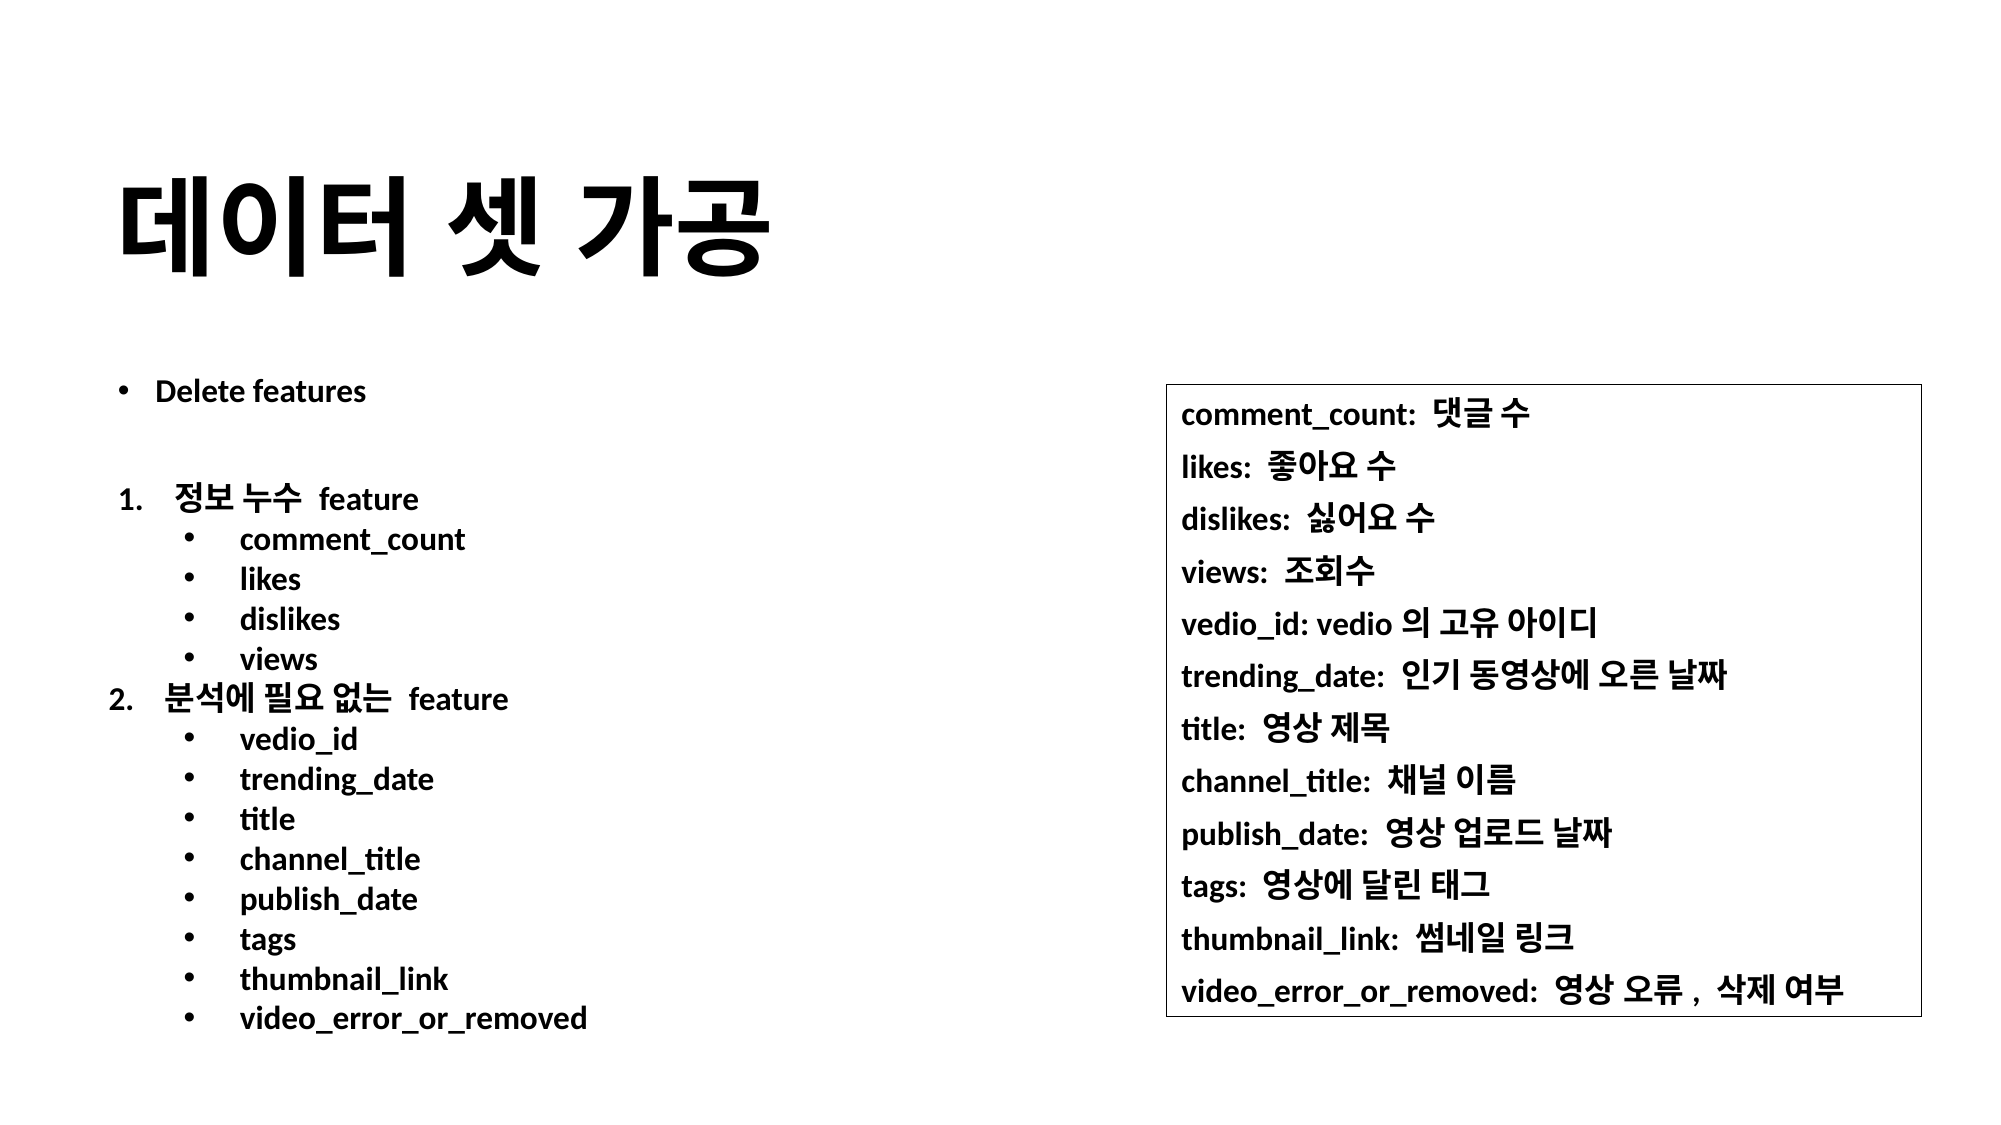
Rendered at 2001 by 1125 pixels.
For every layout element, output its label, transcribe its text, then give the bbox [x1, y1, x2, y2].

text_box comment_count: 댓글 수 likes: 좋아요 수 dislikes: 싫어요 수 views: 조회수 vedio_id: vedio의 고유 아이디 trending_date: 인기 동영상에 오른 날짜 title: 영상 제목 channel_title: 채널 이름 publish_date: 영상 업로드 날짜 tags: 영상에 달린 태그 thumbnail_link: 썸네일 링크 video_error_or_removed: 영상 오류, 삭제 여부 [1166, 384, 1922, 1017]
title 데이터 셋 가공 [101, 45, 1130, 298]
text_box Delete features 정보 누수 feature comment_count likes dislikes views 분석에 필요 없는 feature vedio_id trending_date title channel_title publish_date tags thumbnail_link video_error_or_removed [93, 366, 1123, 1058]
